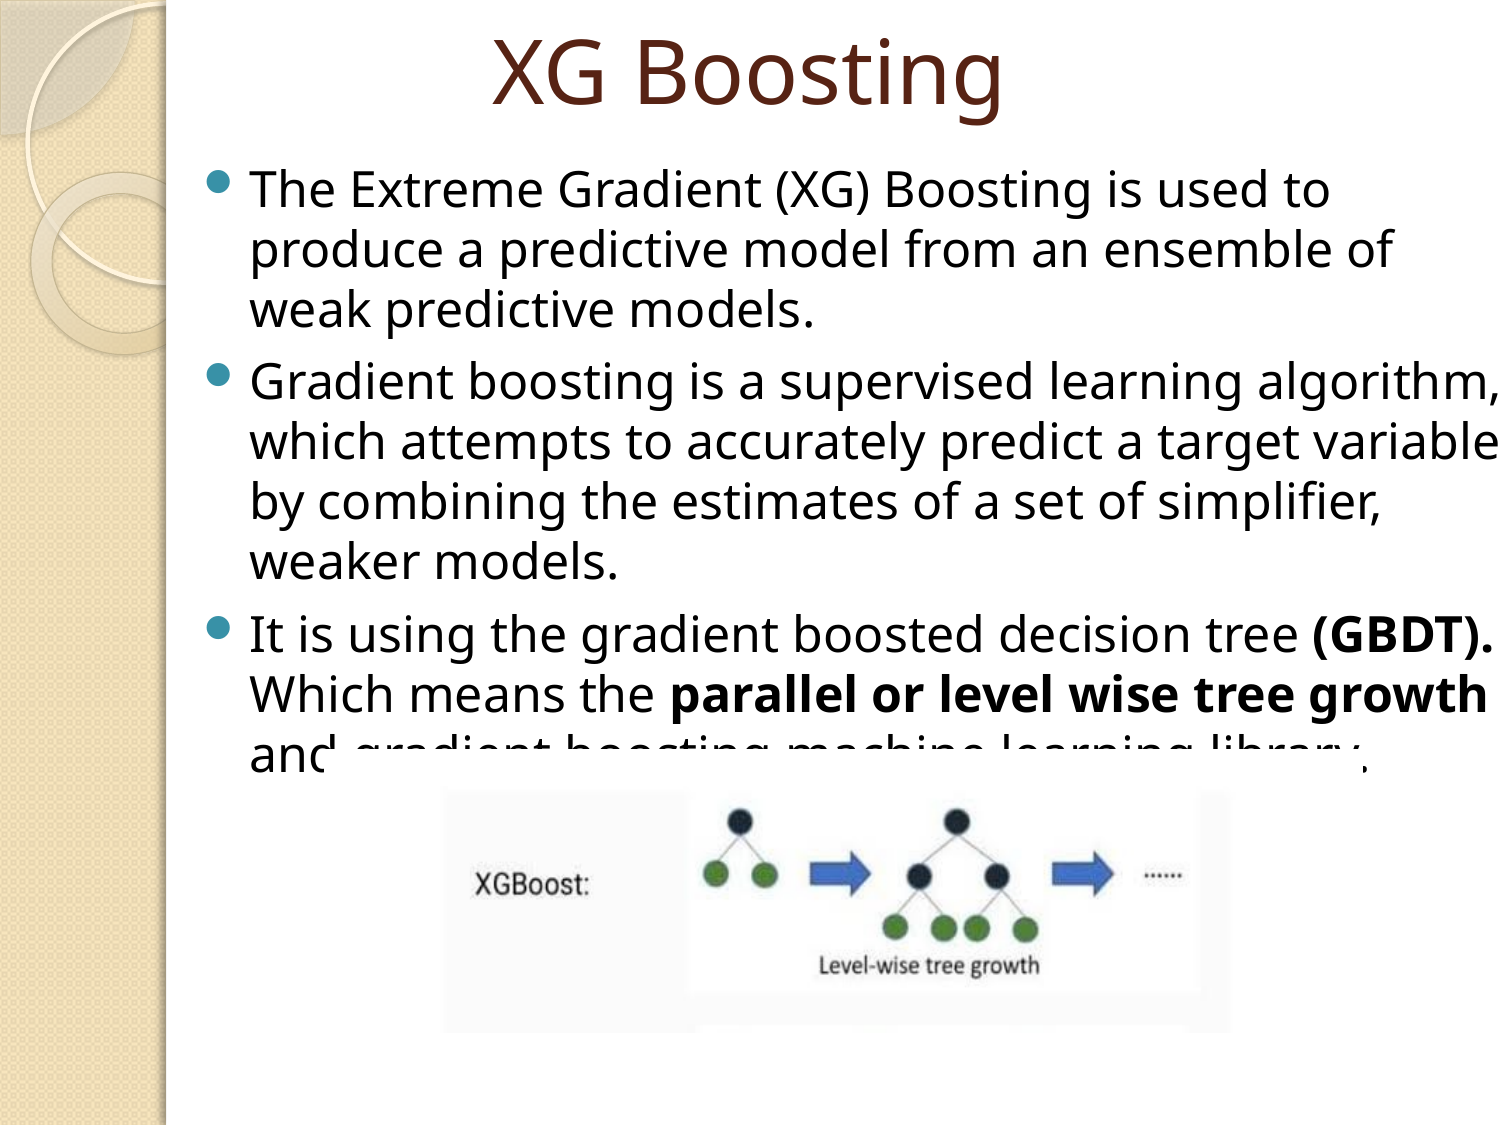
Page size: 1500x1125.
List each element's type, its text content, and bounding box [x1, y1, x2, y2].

title XG Boosting [75, 0, 1425, 138]
picture [324, 749, 1363, 1034]
list The Extreme Gradient (XG) Boosting is used to produce a predictive model from an ensemble of weak predictive models. Gradient boosting is a supervised learning algorithm, which attempts to accurately predict a target variable by combining the estimates of a set of simplifier, weaker models. It is using the gradient boosted decision tree (GBDT). Which means the parallel or level wise tree growth and gradient boosting machine learning library. [174, 149, 1500, 675]
